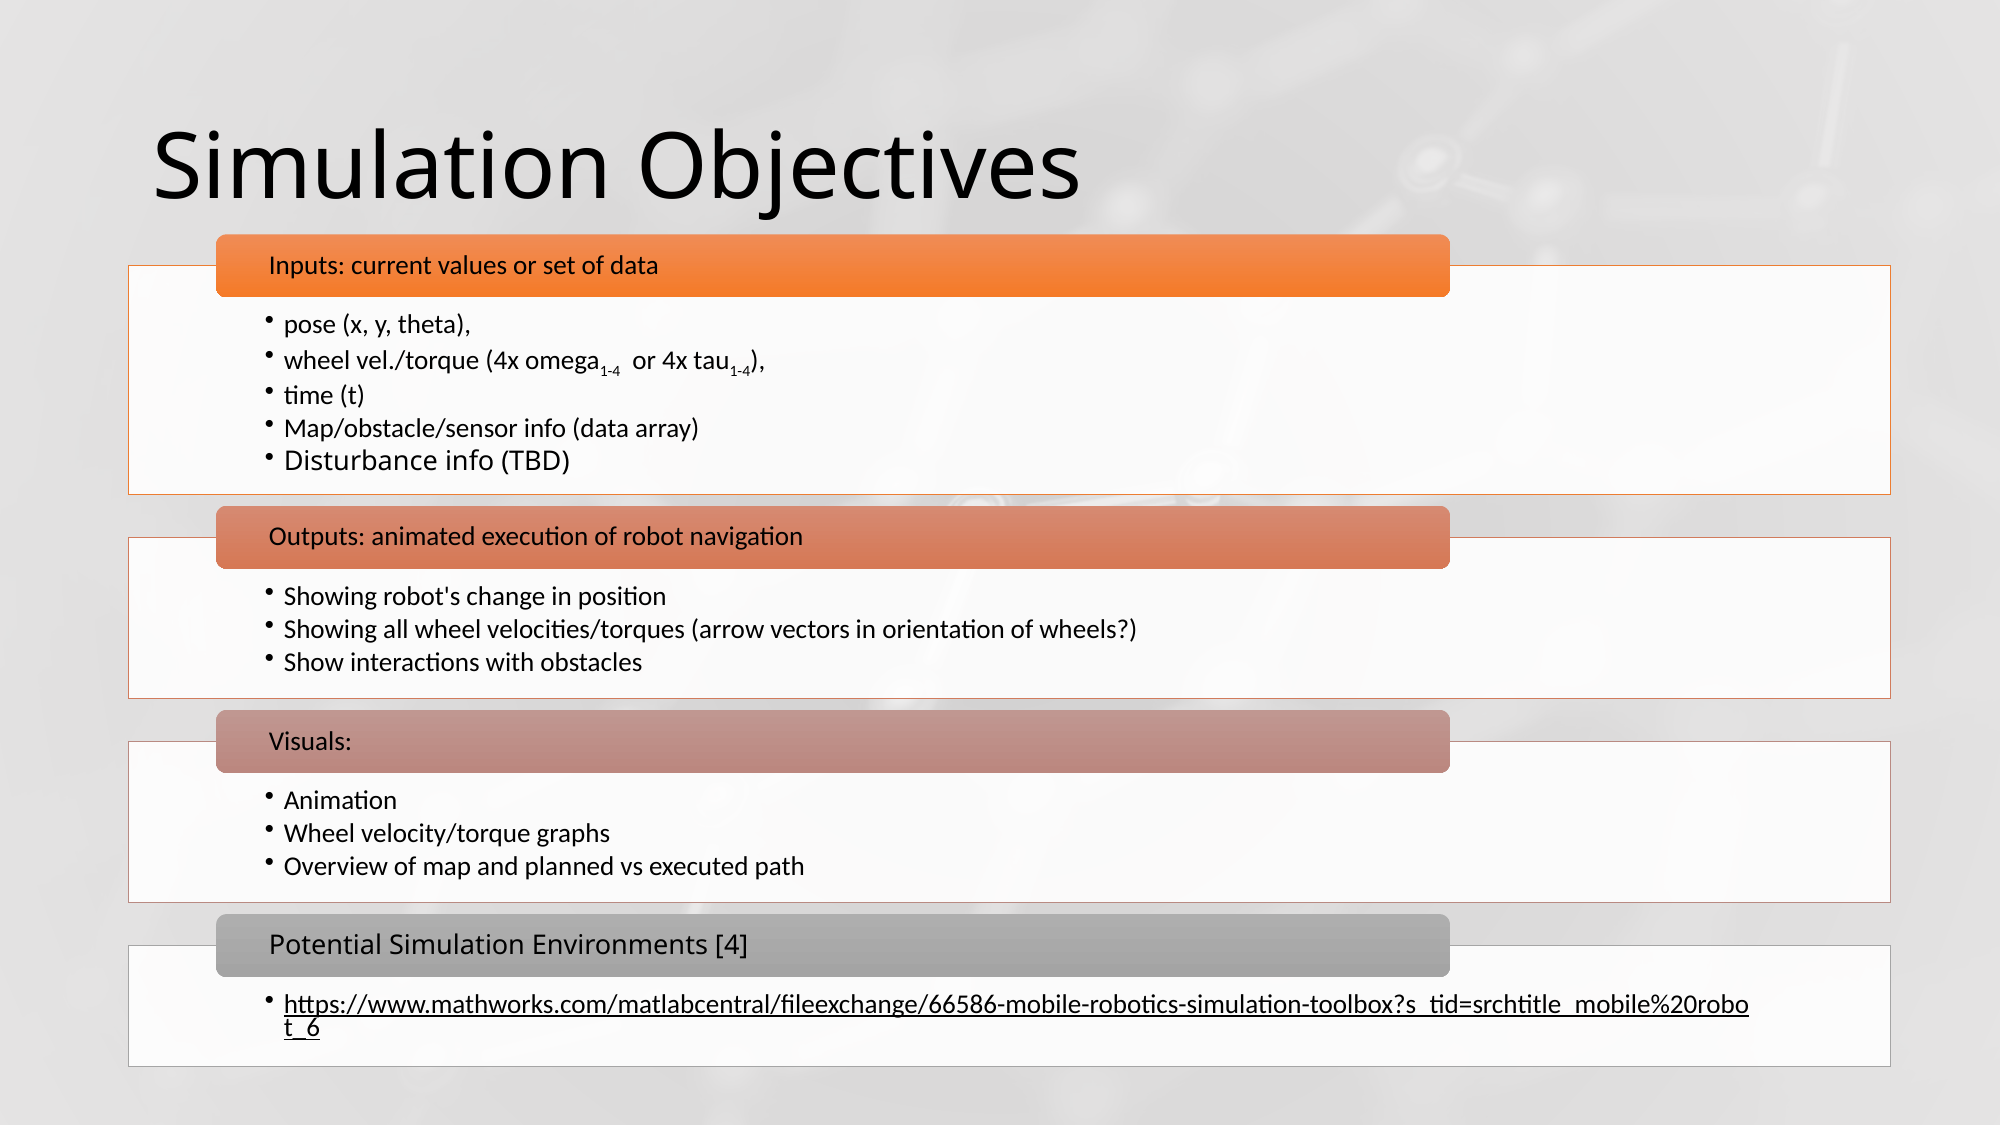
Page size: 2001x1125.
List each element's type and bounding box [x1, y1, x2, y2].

list [128, 207, 1891, 1094]
picture [0, 0, 2000, 1125]
